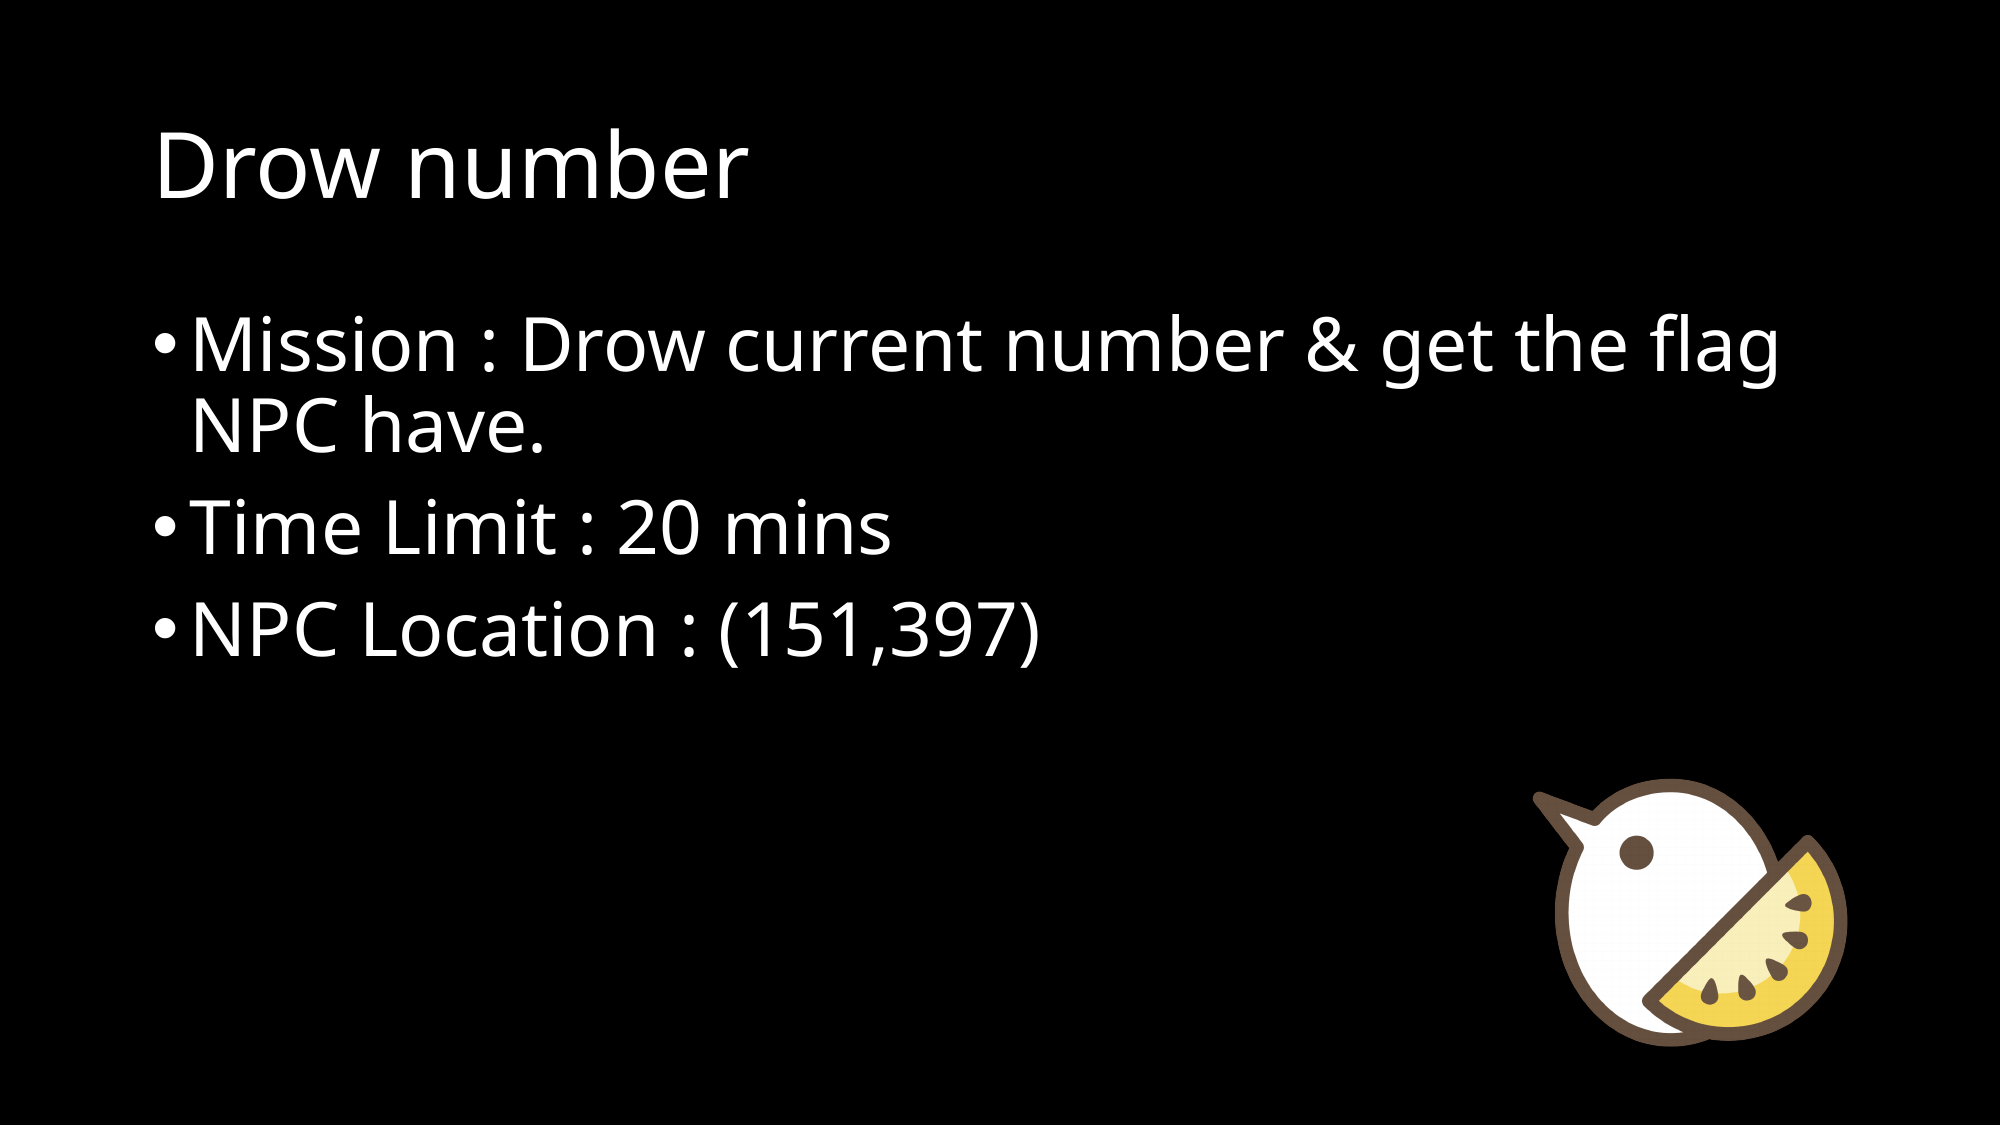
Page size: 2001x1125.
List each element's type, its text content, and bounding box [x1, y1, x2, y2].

title Drow number [137, 59, 1863, 278]
list Mission : Drow current number & get the flag NPC have. Time Limit : 20 mins NPC Location : (151,397) [137, 299, 1863, 1014]
picture [1512, 761, 1863, 1066]
